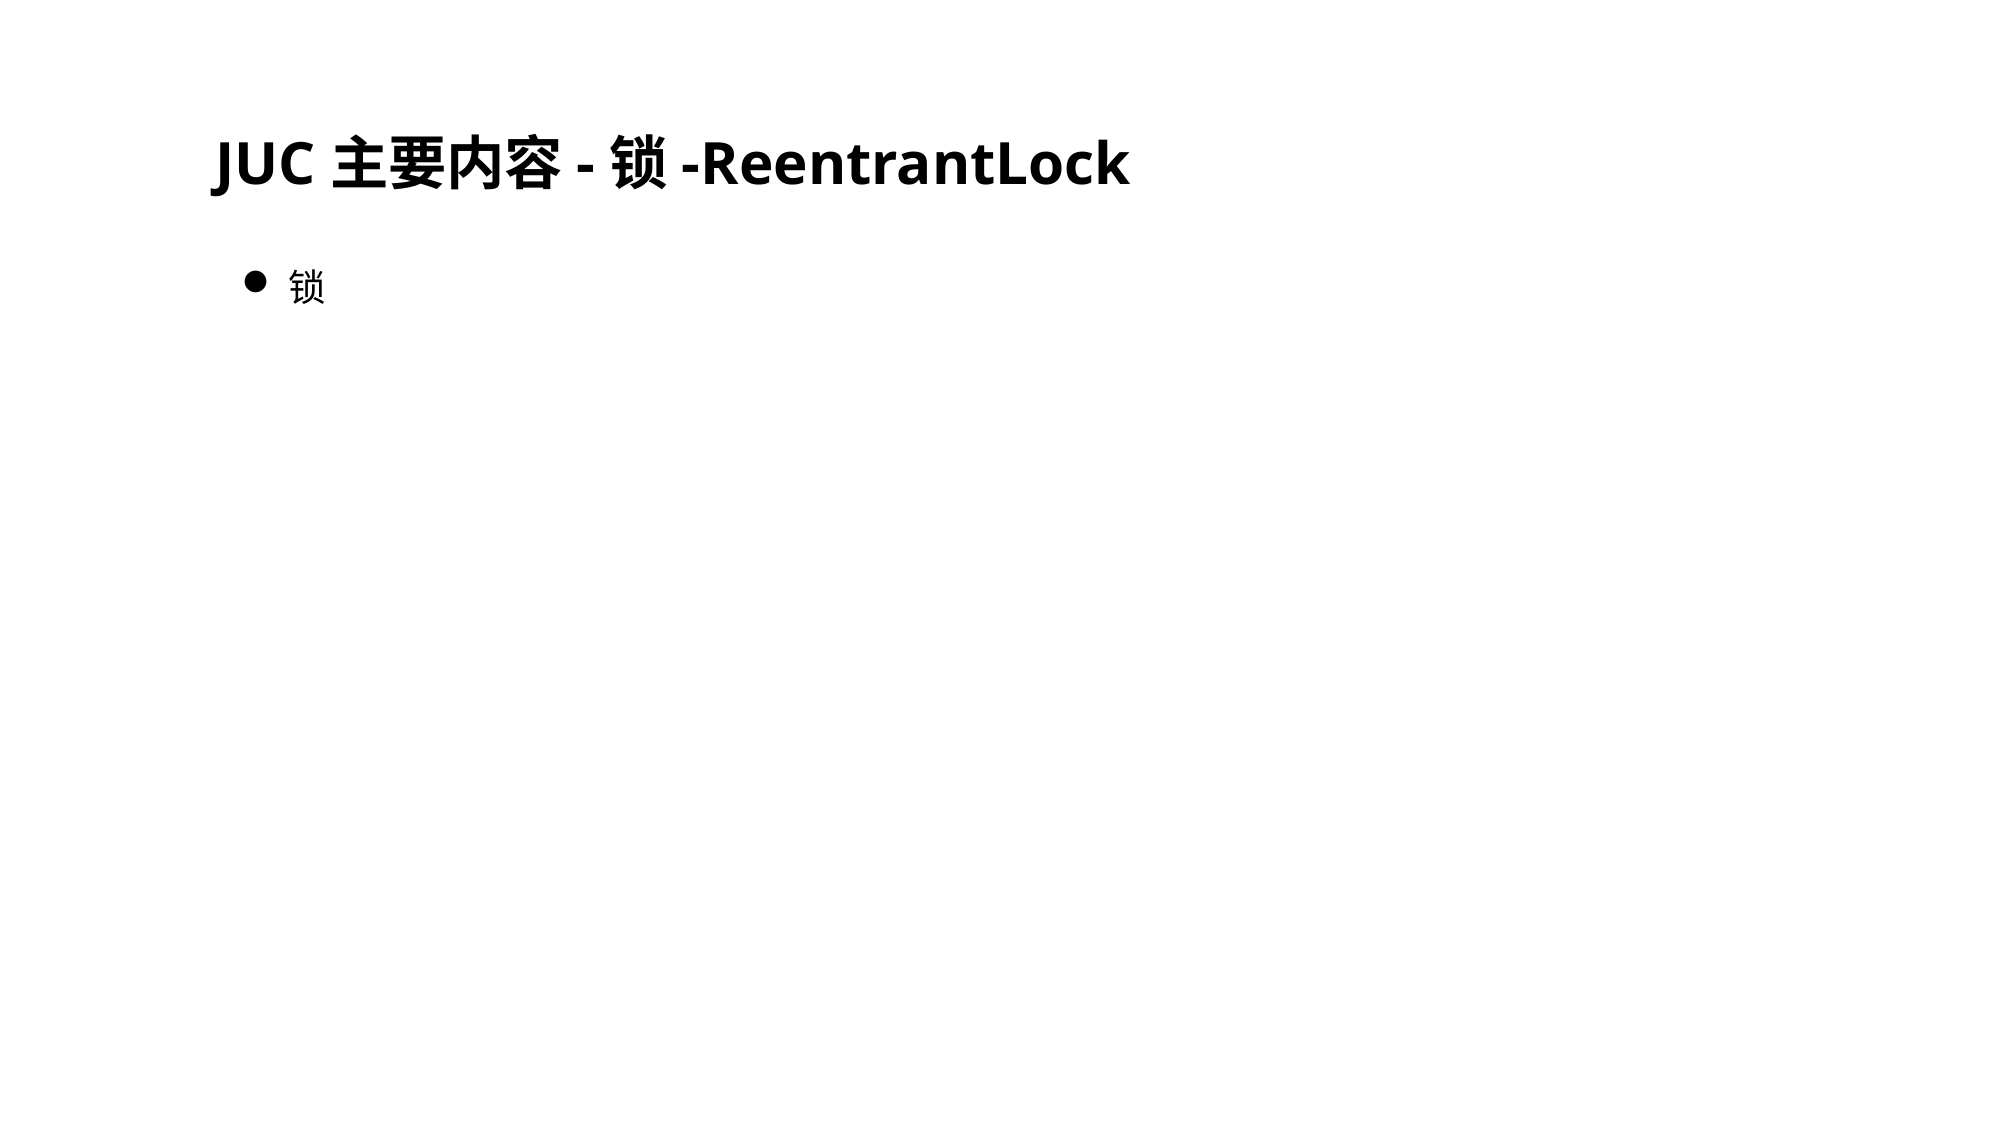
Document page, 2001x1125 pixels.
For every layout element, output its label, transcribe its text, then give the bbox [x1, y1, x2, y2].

text_box JUC主要内容-锁-ReentrantLock [200, 118, 1837, 274]
text_box 锁 [226, 256, 1837, 317]
